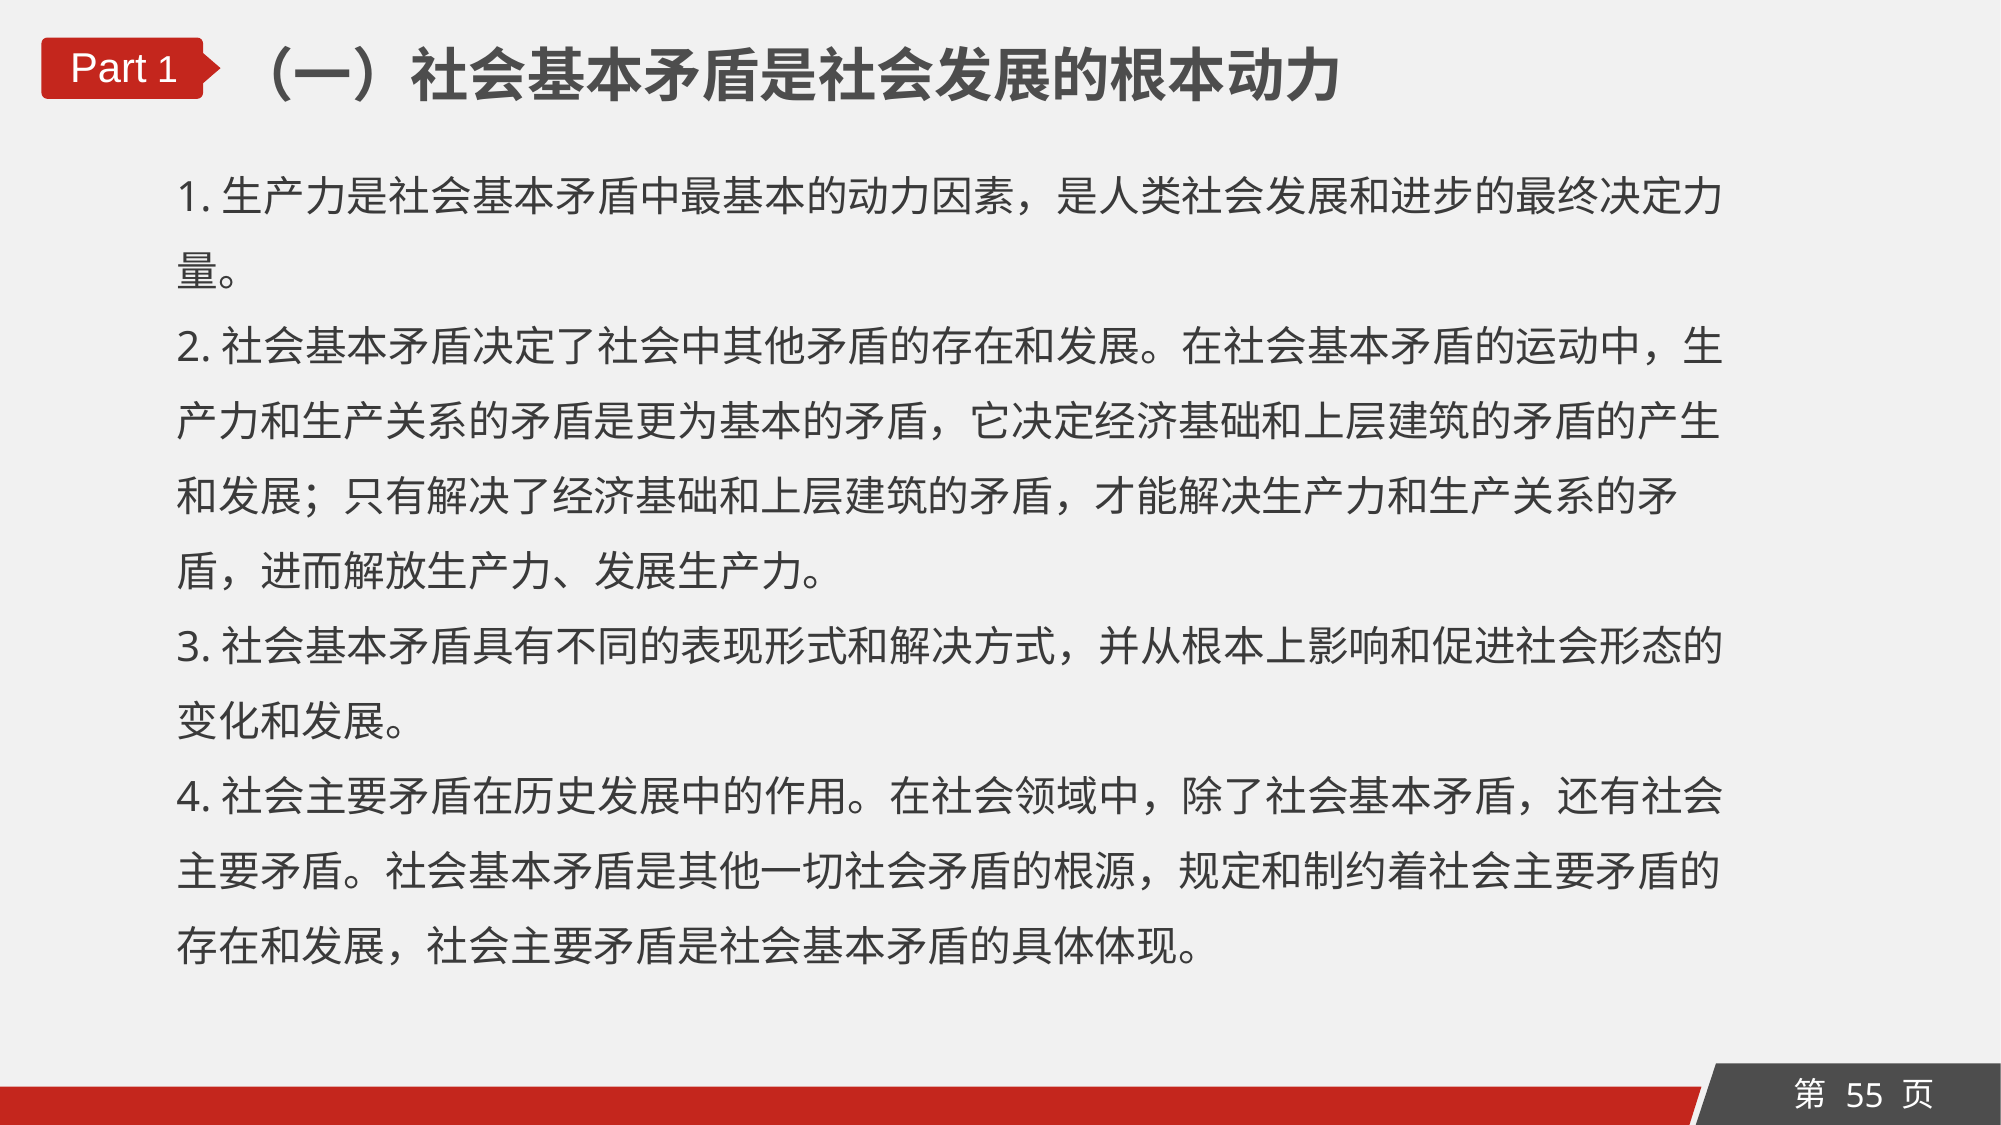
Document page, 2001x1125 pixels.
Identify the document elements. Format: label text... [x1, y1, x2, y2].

text_box [41, 37, 221, 99]
text_box 1.生产力是社会基本矛盾中最基本的动力因素，是人类社会发展和进步的最终决定力量。 2.社会基本矛盾决定了社会中其他矛盾的存在和发展。在社会基本矛盾的运动中，生产力和生产关系的矛盾是更为基本的矛盾，它决定经济基础和上层建筑的矛盾的产生和发展；只有解决了经济基础和上层建筑的矛盾，才能解决生产力和生产关系的矛盾，进而解放生产力、发展生产力。 3.社会基本矛盾具有不同的表现形式和解决方式，并从根本上影响和促进社会形态的变化和发展。 4.社会主要矛盾在历史发展中的作用。在社会领域中，除了社会基本矛盾，还有社会主要矛盾。社会基本矛盾是其他一切社会矛盾的根源，规定和制约着社会主要矛盾的存在和发展，社会主要矛盾是社会基本矛盾的具体体现。 [161, 137, 1745, 977]
text_box （一）社会基本矛盾是社会发展的根本动力 [220, 30, 1887, 116]
text_box Part 1 [49, 33, 199, 98]
